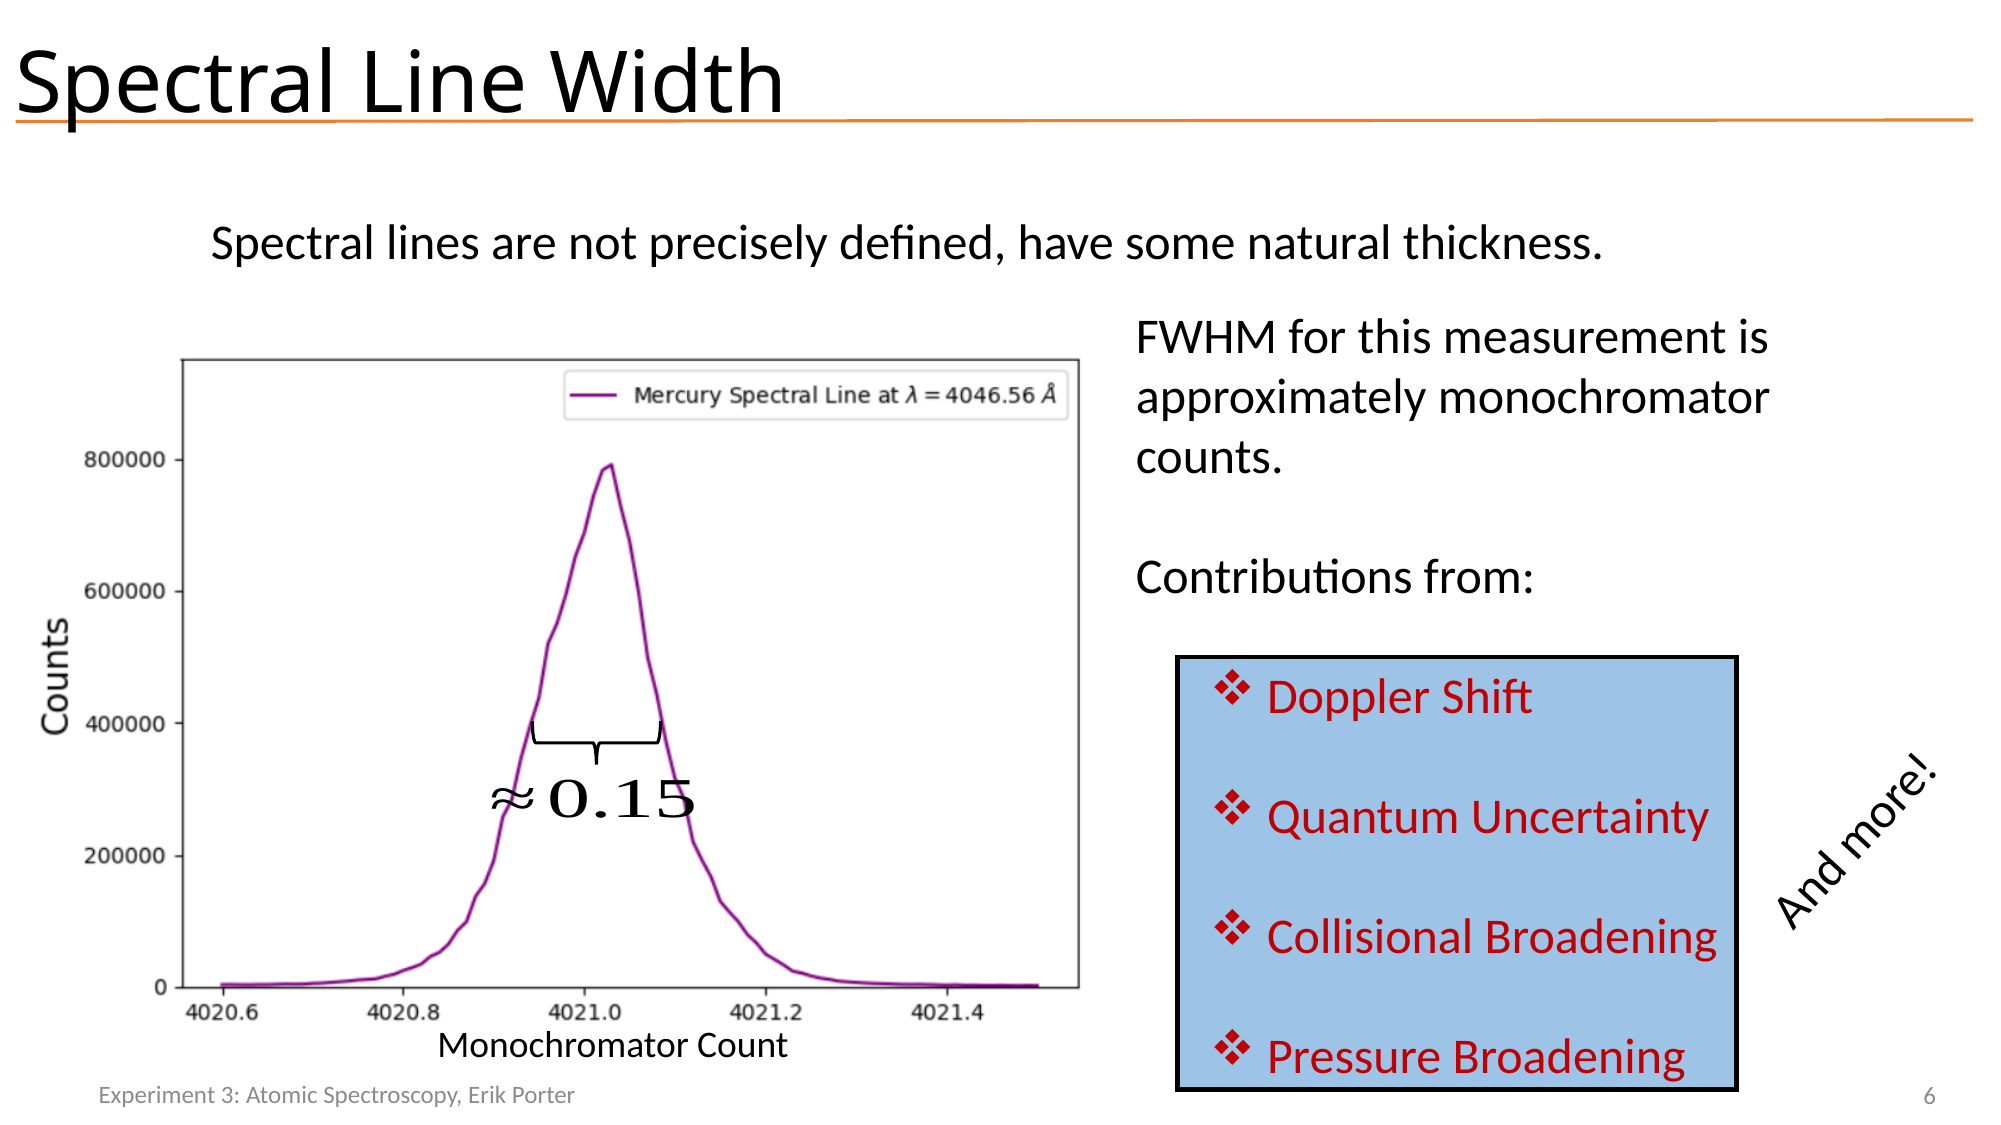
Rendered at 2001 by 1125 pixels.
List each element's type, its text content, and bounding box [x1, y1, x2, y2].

text_box Monochromator Count [422, 1024, 898, 1073]
text_box And more! [1741, 695, 1987, 954]
slide_number 6 [1501, 1065, 1952, 1125]
picture [38, 351, 1100, 1024]
text_box Spectral lines are not precisely defined, have some natural thickness. [196, 202, 1621, 277]
footer Experiment 3: Atomic Spectroscopy, Erik Porter [0, 1063, 675, 1124]
text_box Spectral Line Width [0, 14, 1566, 156]
text_box [1177, 656, 1737, 1090]
